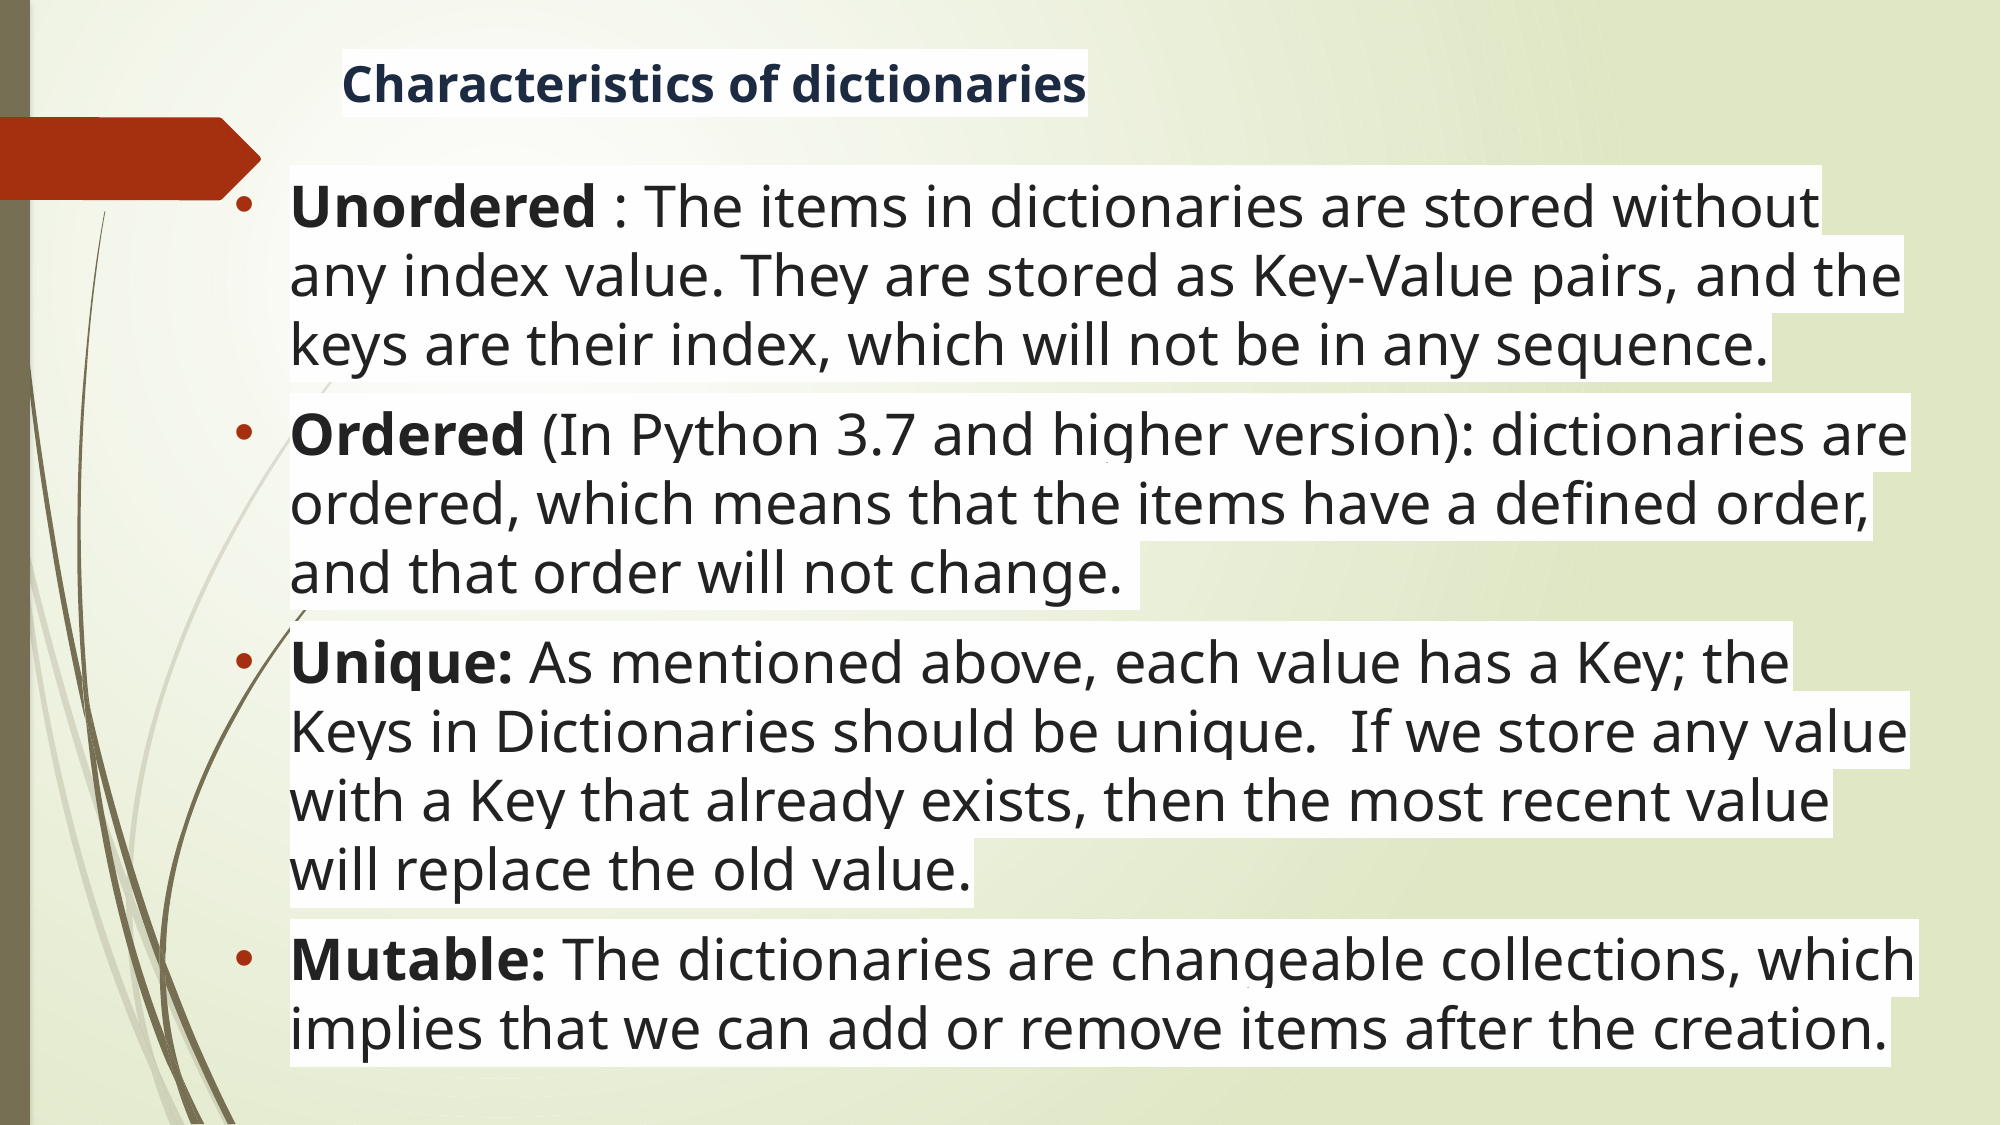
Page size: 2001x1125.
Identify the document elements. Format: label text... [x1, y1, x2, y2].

list Unordered : The items in dictionaries are stored without any index value. They are stored as Key-Value pairs, and the keys are their index, which will not be in any sequence. Ordered (In Python 3.7 and higher version): dictionaries are ordered, which means that the items have a defined order, and that order will not change. Unique: As mentioned above, each value has a Key; the Keys in Dictionaries should be unique. If we store any value with a Key that already exists, then the most recent value will replace the old value. Mutable: The dictionaries are changeable collections, which implies that we can add or remove items after the creation. [219, 161, 1946, 1098]
title Characteristics of dictionaries [326, 45, 1866, 161]
